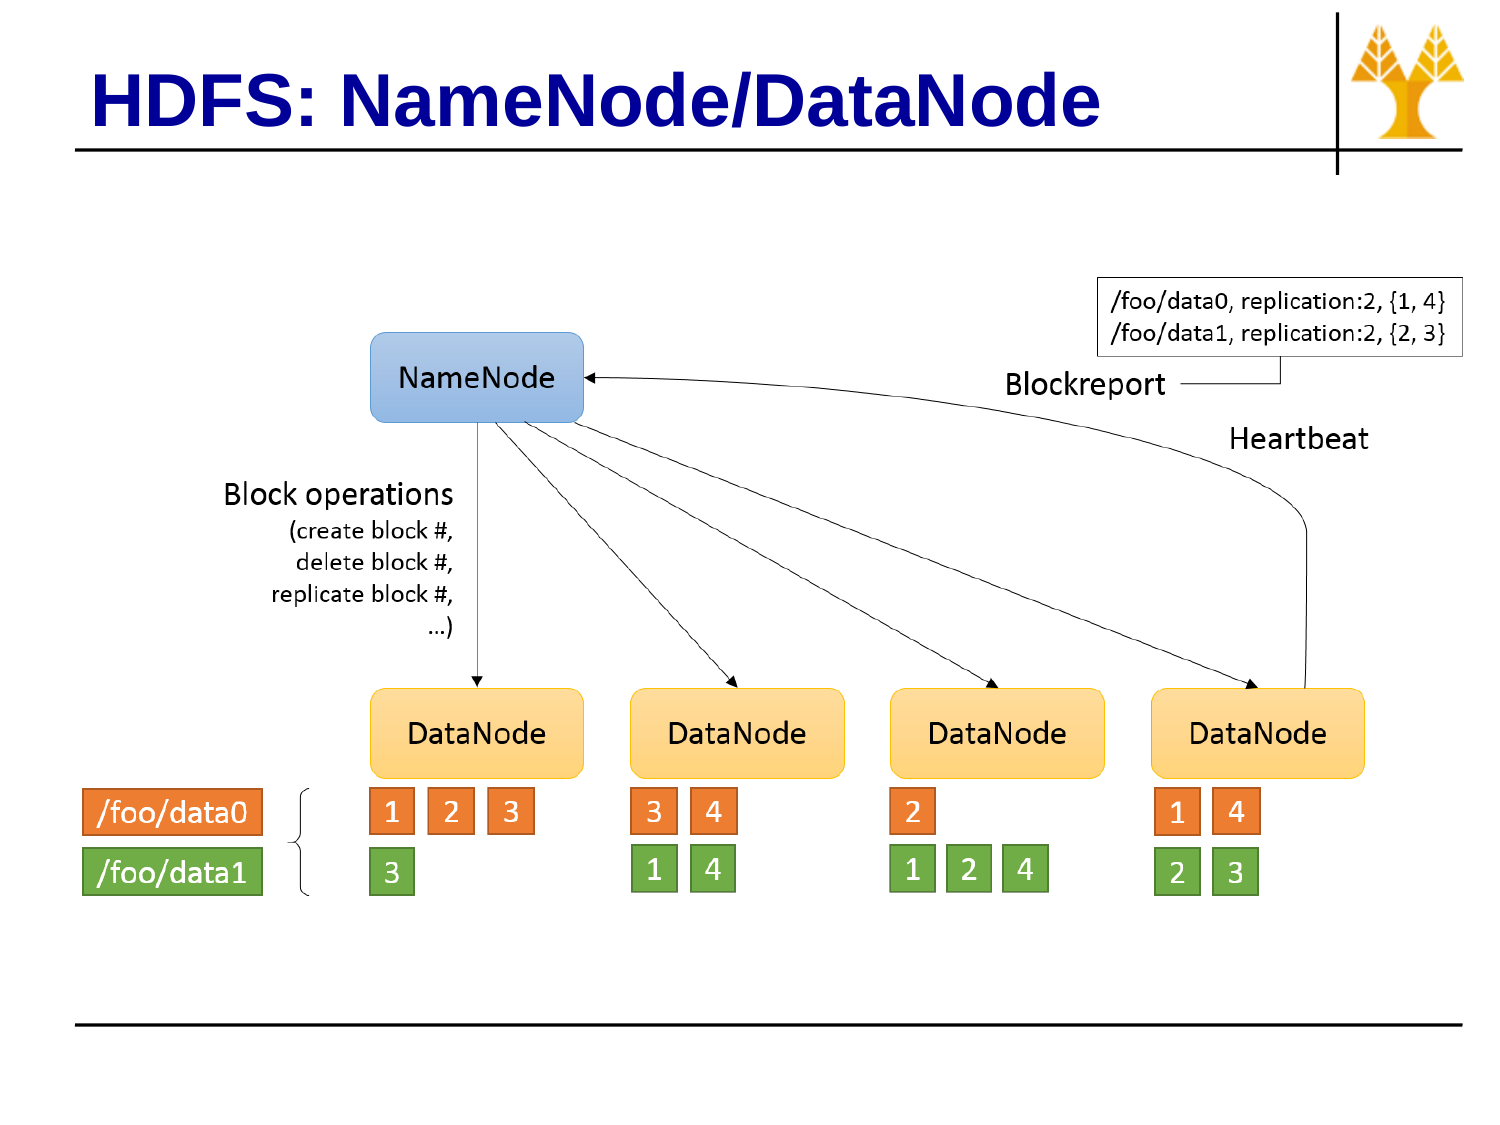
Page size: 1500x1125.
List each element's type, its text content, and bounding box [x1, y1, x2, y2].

title HDFS: NameNode/DataNode [75, 24, 1325, 168]
picture [1351, 24, 1464, 139]
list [74, 274, 1463, 913]
